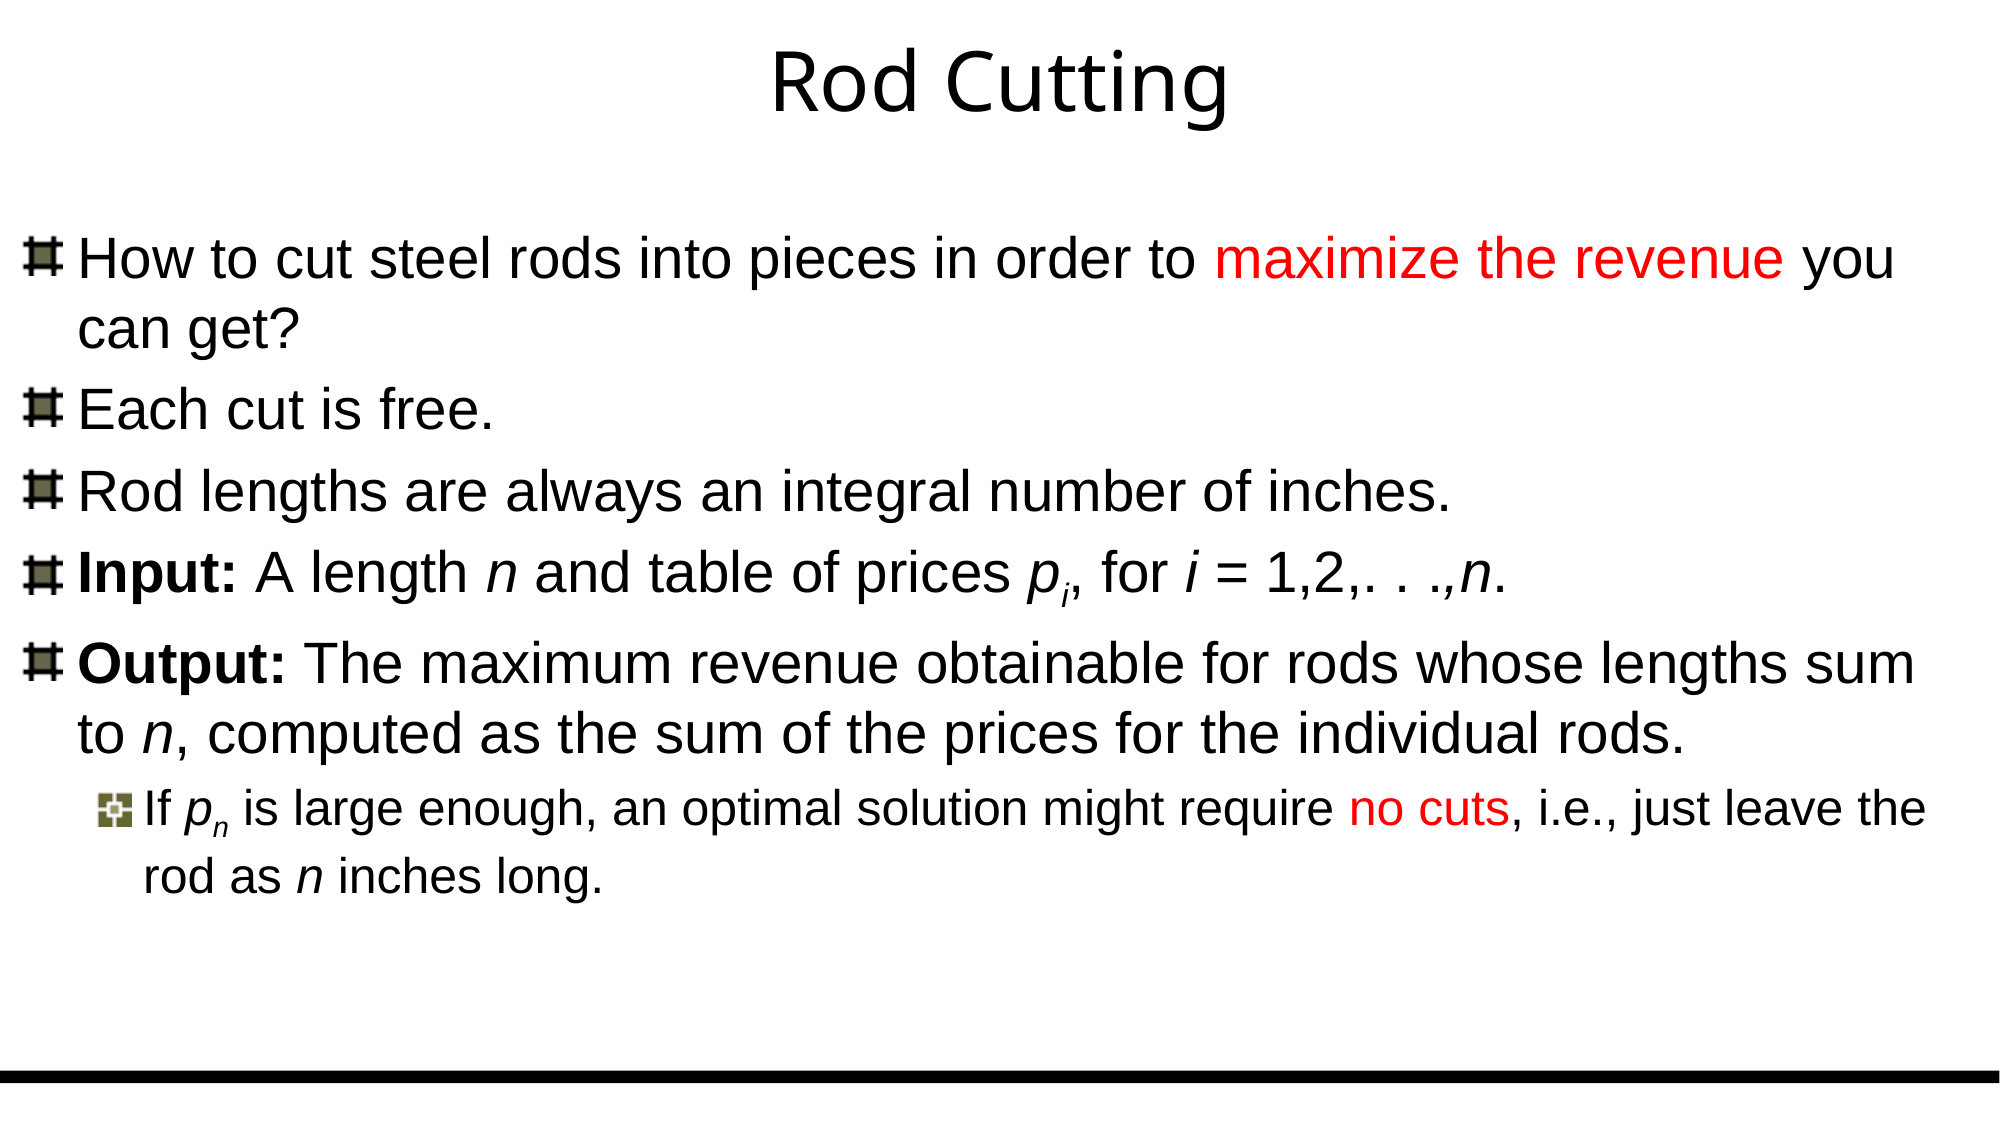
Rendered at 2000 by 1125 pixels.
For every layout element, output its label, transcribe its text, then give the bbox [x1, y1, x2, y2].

picture [21, 553, 63, 595]
picture [21, 467, 63, 509]
picture [21, 234, 63, 276]
picture [96, 791, 132, 827]
picture [21, 385, 63, 427]
picture [21, 640, 63, 681]
title Rod Cutting [10, 9, 1990, 148]
list How to cut steel rods into pieces in order to maximize the revenue you can get? Each cut is free. Rod lengths are always an integral number of inches. Input: A length n and table of prices pi, for i = 1,2,. . .,n. Output: The maximum revenue obtainable for rods whose lengths sum to n, computed as the sum of the prices for the individual rods. If pn is large enough, an optimal solution might require no cuts, i.e., just leave the rod as n inches long. [5, 212, 1993, 1063]
